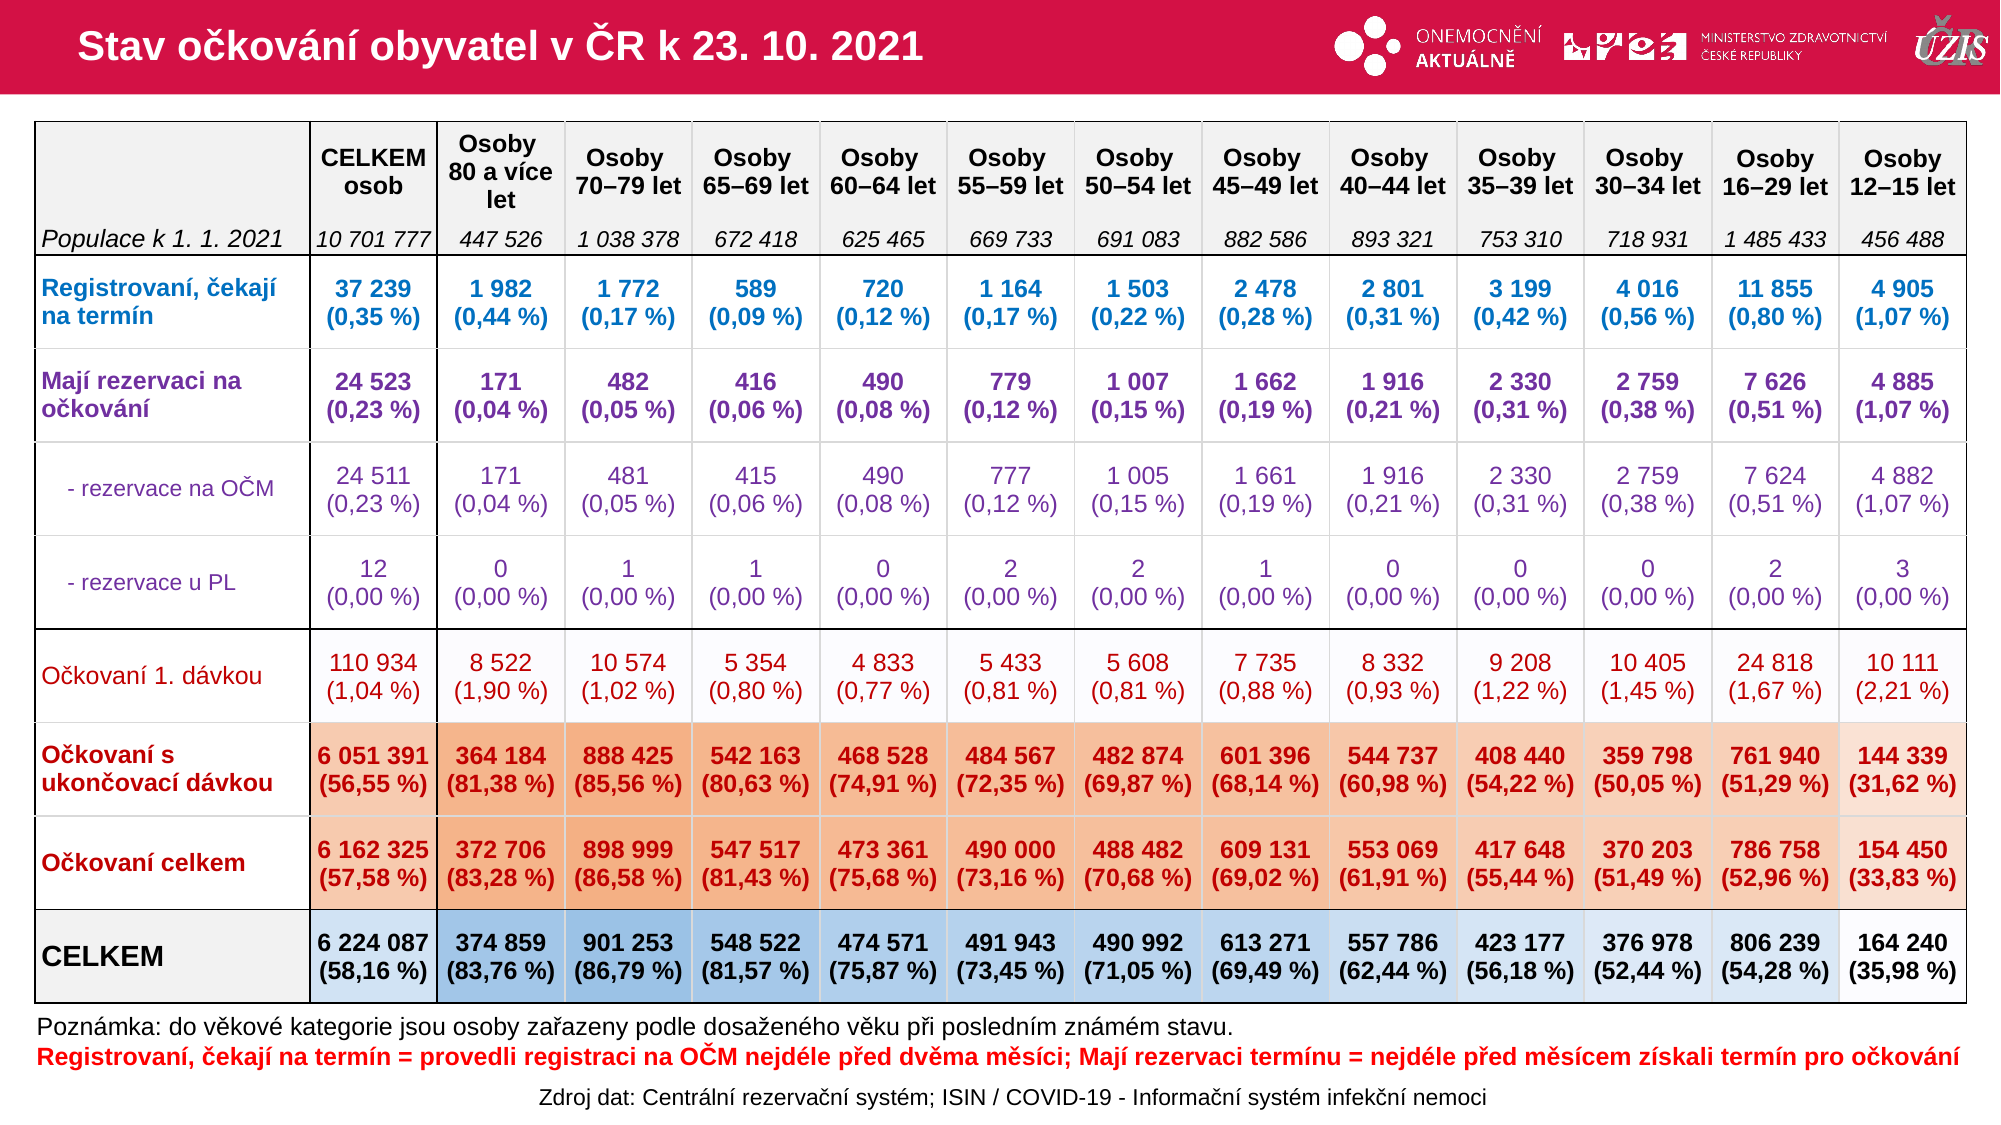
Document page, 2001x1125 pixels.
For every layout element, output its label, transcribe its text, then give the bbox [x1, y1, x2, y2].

text_box Zdroj dat: Centrální rezervační systém; ISIN / COVID-19 - Informační systém infekční nemoci [523, 1078, 1503, 1118]
table_cell 2 759 (0,38 %) [1585, 443, 1711, 535]
table_cell 12 (0,00 %) [311, 536, 436, 628]
table_cell 490 000 (73,16 %) [948, 817, 1074, 909]
table_cell 1 916 (0,21 %) [1330, 443, 1456, 535]
table_cell 10 405 (1,45 %) [1585, 630, 1711, 722]
table_cell 482 874 (69,87 %) [1075, 723, 1201, 815]
table_cell 372 706 (83,28 %) [438, 817, 564, 909]
table_cell 761 940 (51,29 %) [1713, 723, 1838, 815]
table_cell 779 (0,12 %) [948, 349, 1074, 441]
table_cell 481 (0,05 %) [566, 443, 691, 535]
table_cell 613 271 (69,49 %) [1203, 910, 1329, 1002]
table_cell 4 885 (1,07 %) [1840, 349, 1966, 441]
table_cell 718 931 [1585, 223, 1711, 254]
table_cell 777 (0,12 %) [948, 443, 1074, 535]
table_cell 488 482 (70,68 %) [1075, 817, 1201, 909]
table_cell 691 083 [1075, 223, 1201, 254]
table_header Osoby 12–15 let [1840, 122, 1966, 223]
table_cell 456 488 [1840, 223, 1966, 254]
table_cell Očkovaní s ukončovací dávkou [36, 723, 309, 815]
table_cell 1 (0,00 %) [566, 536, 691, 628]
table_cell 1 005 (0,15 %) [1075, 443, 1201, 535]
table_cell 11 855 (0,80 %) [1713, 256, 1838, 348]
table_cell 1 038 378 [566, 223, 691, 254]
table_header Osoby 50–54 let [1075, 122, 1201, 223]
table_cell 6 051 391 (56,55 %) [311, 723, 436, 815]
table_cell 490 992 (71,05 %) [1075, 910, 1201, 1002]
table_cell 0 (0,00 %) [821, 536, 946, 628]
table_header Osoby 65–69 let [693, 122, 819, 223]
table_header Osoby 80 a více let [438, 122, 564, 223]
table_cell 4 833 (0,77 %) [821, 630, 946, 722]
table_header Osoby 45–49 let [1203, 122, 1329, 223]
table_cell 164 240 (35,98 %) [1840, 910, 1966, 1002]
table_cell Očkovaní celkem [36, 817, 309, 909]
table_cell Registrovaní, čekají na termín [36, 256, 309, 348]
table_cell Očkovaní 1. dávkou [36, 630, 309, 722]
table_cell 1 662 (0,19 %) [1203, 349, 1329, 441]
table_cell - rezervace na OČM [36, 443, 309, 535]
table_cell 548 522 (81,57 %) [693, 910, 819, 1002]
table_cell 110 934 (1,04 %) [311, 630, 436, 722]
table_cell 374 859 (83,76 %) [438, 910, 564, 1002]
table_cell 359 798 (50,05 %) [1585, 723, 1711, 815]
table_cell 1 164 (0,17 %) [948, 256, 1074, 348]
table_cell 24 818 (1,67 %) [1713, 630, 1838, 722]
table_cell 806 239 (54,28 %) [1713, 910, 1838, 1002]
table_header Osoby 60–64 let [821, 122, 946, 223]
table_cell 417 648 (55,44 %) [1458, 817, 1583, 909]
table_cell 0 (0,00 %) [1585, 536, 1711, 628]
table_cell 786 758 (52,96 %) [1713, 817, 1838, 909]
table_cell 893 321 [1330, 223, 1456, 254]
table_cell - rezervace u PL [36, 536, 309, 628]
table_cell 408 440 (54,22 %) [1458, 723, 1583, 815]
table_cell 5 354 (0,80 %) [693, 630, 819, 722]
title Stav očkování obyvatel v ČR k 23. 10. 2021 [62, 0, 1144, 95]
table_cell 2 330 (0,31 %) [1458, 349, 1583, 441]
table_cell 376 978 (52,44 %) [1585, 910, 1711, 1002]
picture [1334, 16, 1542, 76]
table_cell 447 526 [438, 223, 564, 254]
table_cell 491 943 (73,45 %) [948, 910, 1074, 1002]
table_cell 6 224 087 (58,16 %) [311, 910, 436, 1002]
table_cell 2 (0,00 %) [1075, 536, 1201, 628]
table_cell 24 511 (0,23 %) [311, 443, 436, 535]
picture [1563, 31, 1888, 60]
table_cell 482 (0,05 %) [566, 349, 691, 441]
table_header Osoby 40–44 let [1330, 122, 1456, 223]
table_cell 1 (0,00 %) [1203, 536, 1329, 628]
table_cell 416 (0,06 %) [693, 349, 819, 441]
table_cell 609 131 (69,02 %) [1203, 817, 1329, 909]
table_cell 898 999 (86,58 %) [566, 817, 691, 909]
table_cell 24 523 (0,23 %) [311, 349, 436, 441]
picture [1915, 15, 1989, 66]
table_cell 882 586 [1203, 223, 1329, 254]
table_cell 669 733 [948, 223, 1074, 254]
table_cell 2 330 (0,31 %) [1458, 443, 1583, 535]
table_cell 5 608 (0,81 %) [1075, 630, 1201, 722]
table_cell 490 (0,08 %) [821, 443, 946, 535]
table_cell 490 (0,08 %) [821, 349, 946, 441]
table_cell 10 574 (1,02 %) [566, 630, 691, 722]
table_cell 672 418 [693, 223, 819, 254]
table_cell 2 (0,00 %) [948, 536, 1074, 628]
table_cell 415 (0,06 %) [693, 443, 819, 535]
table_cell 4 905 (1,07 %) [1840, 256, 1966, 348]
table_header CELKEM osob [311, 122, 436, 223]
table_cell 7 626 (0,51 %) [1713, 349, 1838, 441]
table_cell 8 332 (0,93 %) [1330, 630, 1456, 722]
table_cell 1 982 (0,44 %) [438, 256, 564, 348]
table_cell 753 310 [1458, 223, 1583, 254]
table_cell 9 208 (1,22 %) [1458, 630, 1583, 722]
table_header Osoby 35–39 let [1458, 122, 1583, 223]
table_cell 10 701 777 [311, 223, 436, 254]
table_cell 589 (0,09 %) [693, 256, 819, 348]
table_cell 3 199 (0,42 %) [1458, 256, 1583, 348]
table_cell 1 916 (0,21 %) [1330, 349, 1456, 441]
table_cell 544 737 (60,98 %) [1330, 723, 1456, 815]
table_cell 6 162 325 (57,58 %) [311, 817, 436, 909]
table_cell 171 (0,04 %) [438, 349, 564, 441]
table_cell 553 069 (61,91 %) [1330, 817, 1456, 909]
table_cell 8 522 (1,90 %) [438, 630, 564, 722]
table_cell 10 111 (2,21 %) [1840, 630, 1966, 722]
table_cell 370 203 (51,49 %) [1585, 817, 1711, 909]
table_cell 1 485 433 [1713, 223, 1838, 254]
table_cell 1 503 (0,22 %) [1075, 256, 1201, 348]
table_cell Mají rezervaci na očkování [36, 349, 309, 441]
table_header Osoby 16–29 let [1713, 122, 1838, 223]
table_header [36, 122, 309, 223]
table_cell 423 177 (56,18 %) [1458, 910, 1583, 1002]
text_box Poznámka: do věkové kategorie jsou osoby zařazeny podle dosaženého věku při posledním známém stavu. Registrovaní, čekají na termín = provedli registraci na OČM nejdéle před dvěma měsíci; Mají rezervaci termínu = nejdéle před měsícem získali termín pro očkování [21, 1003, 1981, 1078]
table_header Osoby 70–79 let [566, 122, 691, 223]
table_cell 1 661 (0,19 %) [1203, 443, 1329, 535]
table_cell 1 (0,00 %) [693, 536, 819, 628]
table_cell 0 (0,00 %) [1330, 536, 1456, 628]
table_cell 2 759 (0,38 %) [1585, 349, 1711, 441]
table_cell 1 007 (0,15 %) [1075, 349, 1201, 441]
table_cell 547 517 (81,43 %) [693, 817, 819, 909]
table_cell 557 786 (62,44 %) [1330, 910, 1456, 1002]
table_cell 0 (0,00 %) [438, 536, 564, 628]
table_cell 888 425 (85,56 %) [566, 723, 691, 815]
table_cell 468 528 (74,91 %) [821, 723, 946, 815]
table_header Osoby 30–34 let [1585, 122, 1711, 223]
table_cell 474 571 (75,87 %) [821, 910, 946, 1002]
table_cell 2 478 (0,28 %) [1203, 256, 1329, 348]
table_cell 3 (0,00 %) [1840, 536, 1966, 628]
table_cell 901 253 (86,79 %) [566, 910, 691, 1002]
table_cell 5 433 (0,81 %) [948, 630, 1074, 722]
table_cell 154 450 (33,83 %) [1840, 817, 1966, 909]
table_cell 0 (0,00 %) [1458, 536, 1583, 628]
table_cell 144 339 (31,62 %) [1840, 723, 1966, 815]
table_cell 4 882 (1,07 %) [1840, 443, 1966, 535]
table_cell 473 361 (75,68 %) [821, 817, 946, 909]
table_cell 37 239 (0,35 %) [311, 256, 436, 348]
table_cell 484 567 (72,35 %) [948, 723, 1074, 815]
table_cell CELKEM [36, 910, 309, 1002]
table_header Osoby 55–59 let [948, 122, 1074, 223]
table_cell 7 624 (0,51 %) [1713, 443, 1838, 535]
table_cell 625 465 [821, 223, 946, 254]
table_cell 2 (0,00 %) [1713, 536, 1838, 628]
table_cell 364 184 (81,38 %) [438, 723, 564, 815]
table_cell 601 396 (68,14 %) [1203, 723, 1329, 815]
table_cell 1 772 (0,17 %) [566, 256, 691, 348]
table_cell 7 735 (0,88 %) [1203, 630, 1329, 722]
table_cell 542 163 (80,63 %) [693, 723, 819, 815]
table_cell 2 801 (0,31 %) [1330, 256, 1456, 348]
table_cell 720 (0,12 %) [821, 256, 946, 348]
table_cell 171 (0,04 %) [438, 443, 564, 535]
table_cell 4 016 (0,56 %) [1585, 256, 1711, 348]
table_cell Populace k 1. 1. 2021 [36, 223, 309, 254]
